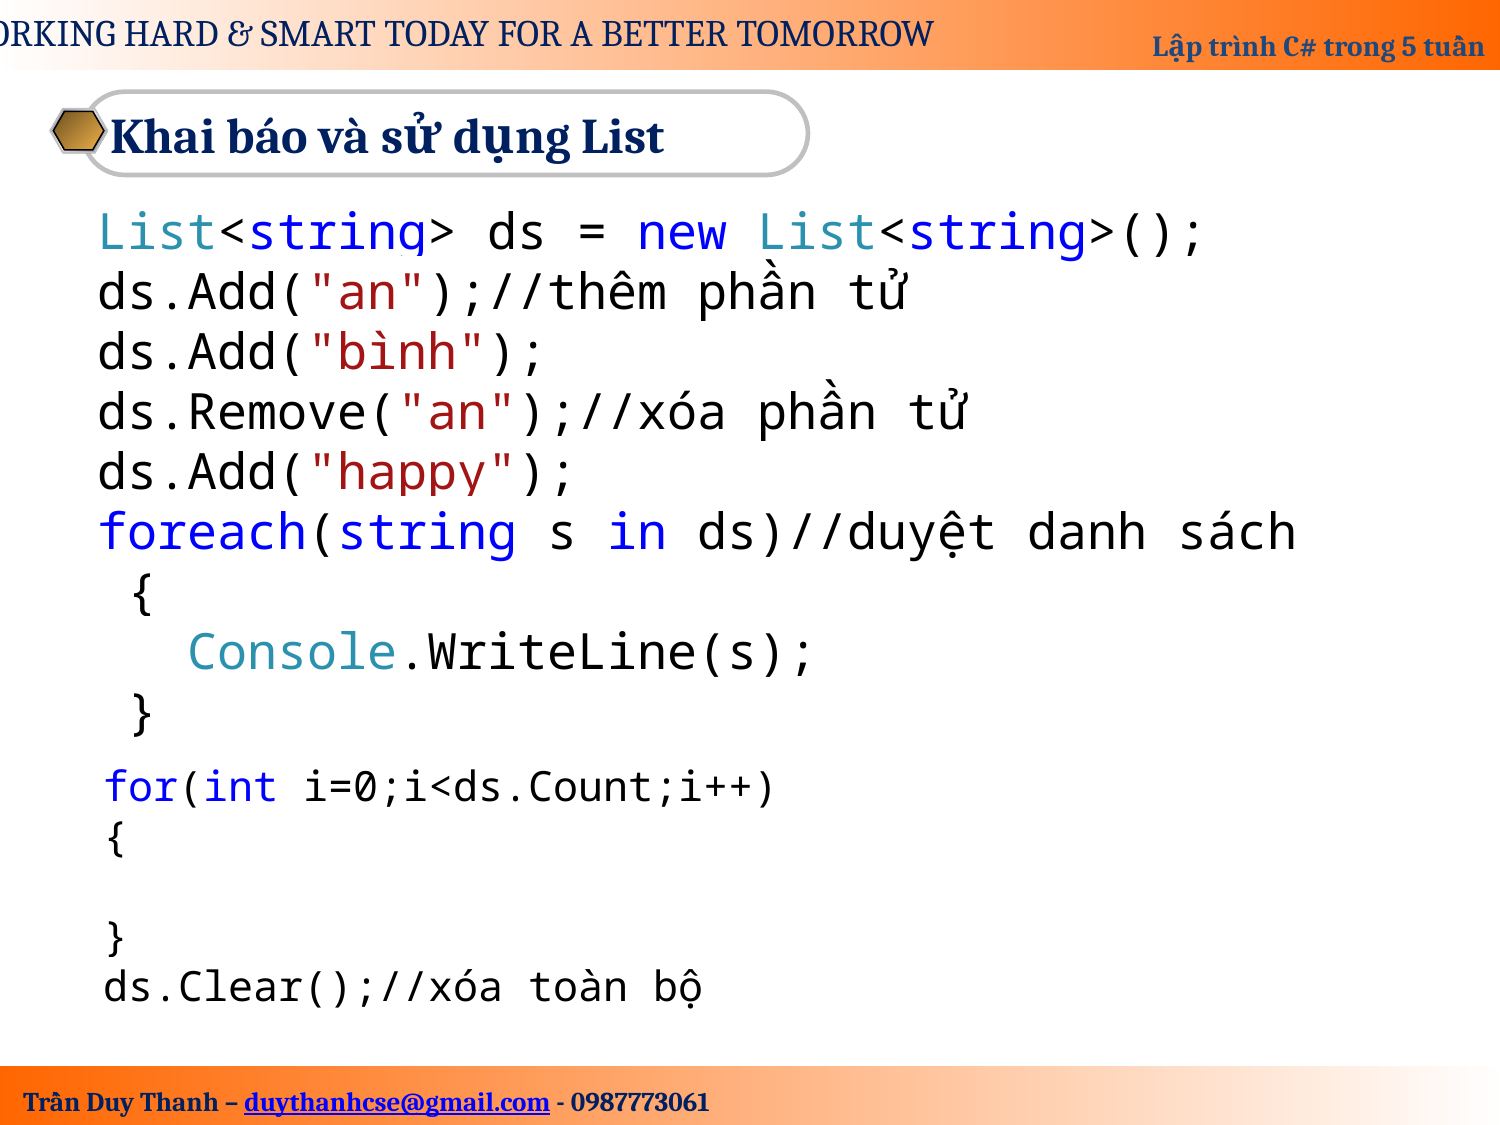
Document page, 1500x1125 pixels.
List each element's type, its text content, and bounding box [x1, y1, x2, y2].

text_box for(int i=0;i<ds.Count;i++) { } ds.Clear();//xóa toàn bộ [88, 752, 839, 1018]
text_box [1207, 0, 1211, 70]
text_box List<string> ds = new List<string>(); ds.Add("an");//thêm phần tử ds.Add("bình"); ds.Remove("an");//xóa phần tử ds.Add("happy"); foreach(string s in ds)//duyệt danh sách { Console.WriteLine(s); } [82, 191, 1450, 747]
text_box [49, 91, 809, 176]
